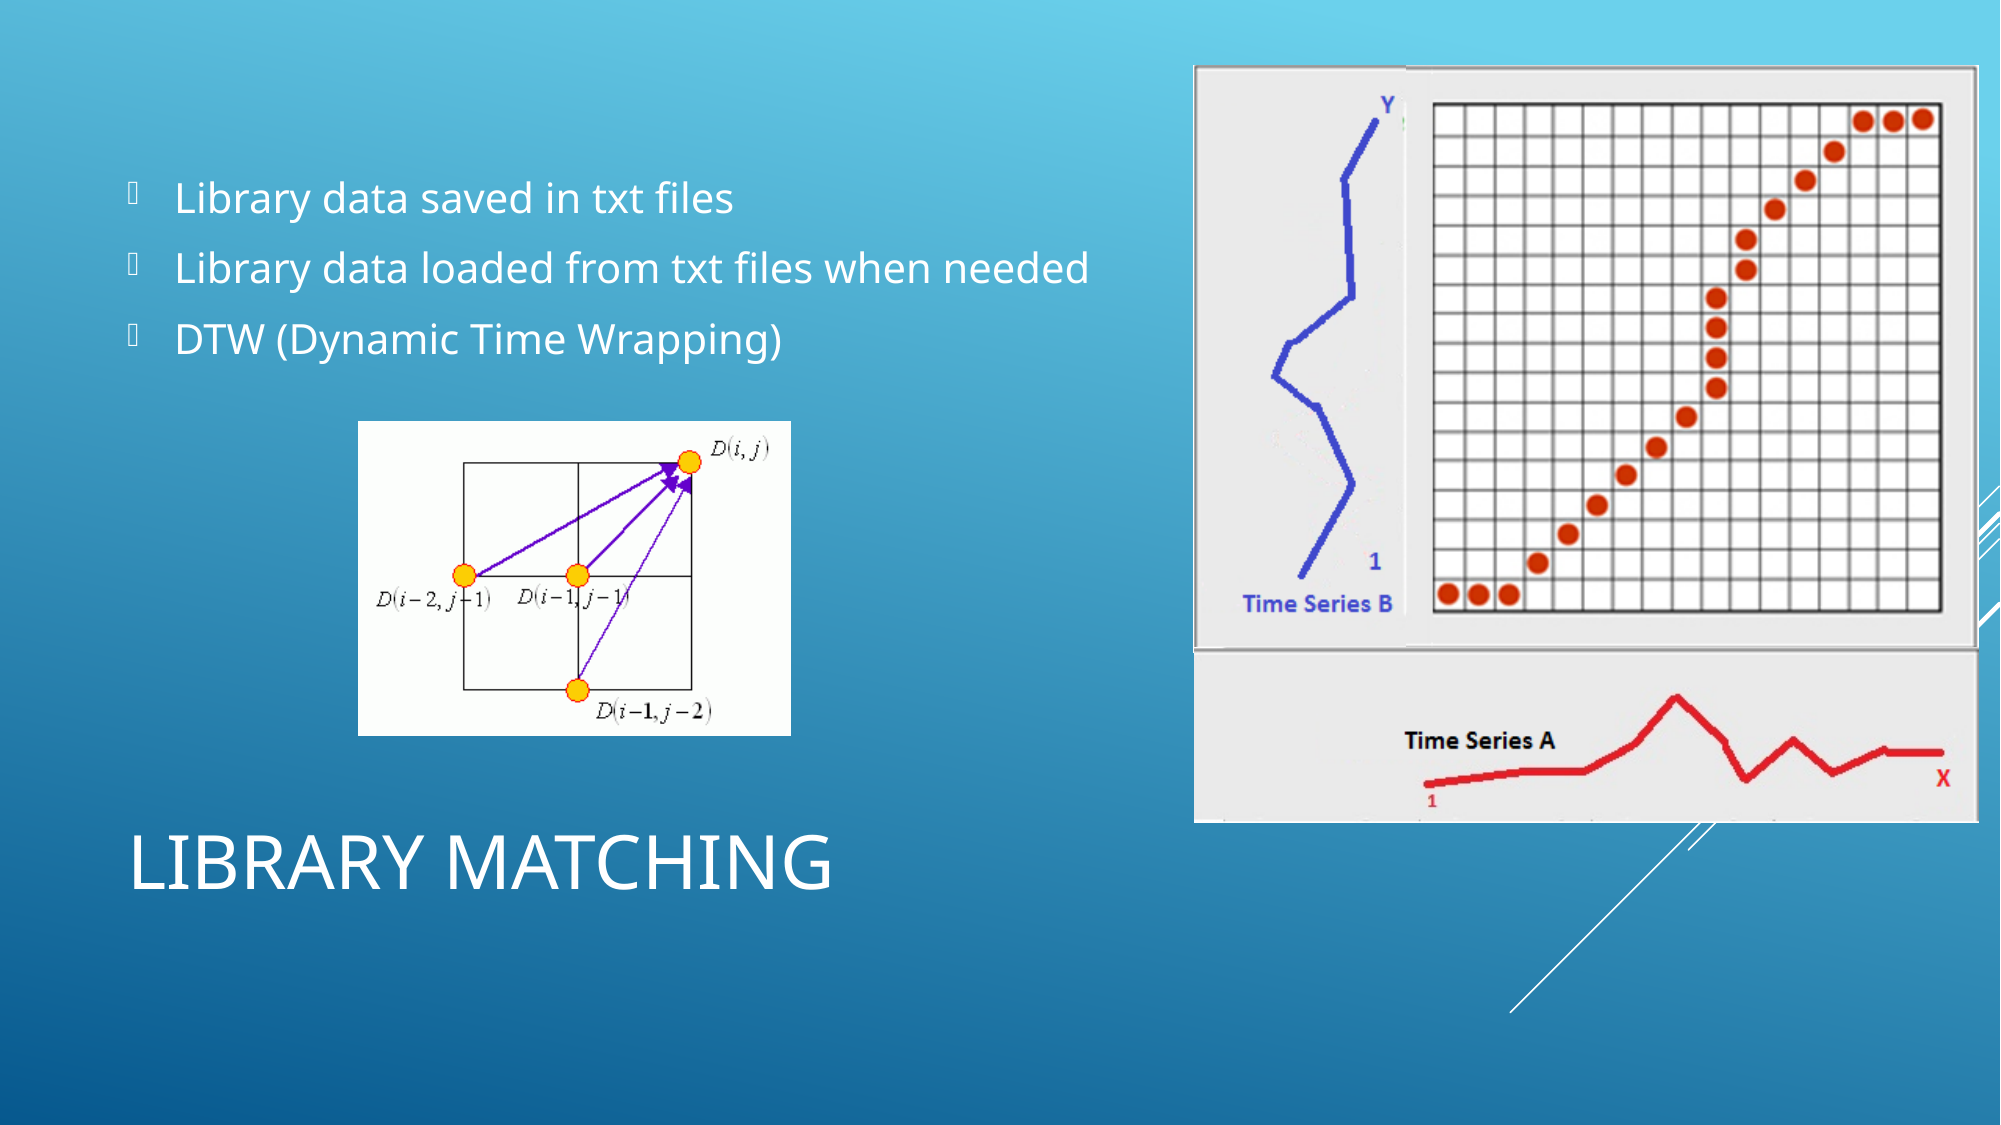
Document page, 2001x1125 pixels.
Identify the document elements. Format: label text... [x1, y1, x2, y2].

title Library Matching [112, 736, 1513, 984]
list Library data saved in txt files Library data loaded from txt files when needed DTW (Dynamic Time Wrapping) [112, 112, 1194, 706]
picture [357, 420, 791, 736]
picture [1192, 65, 1980, 824]
